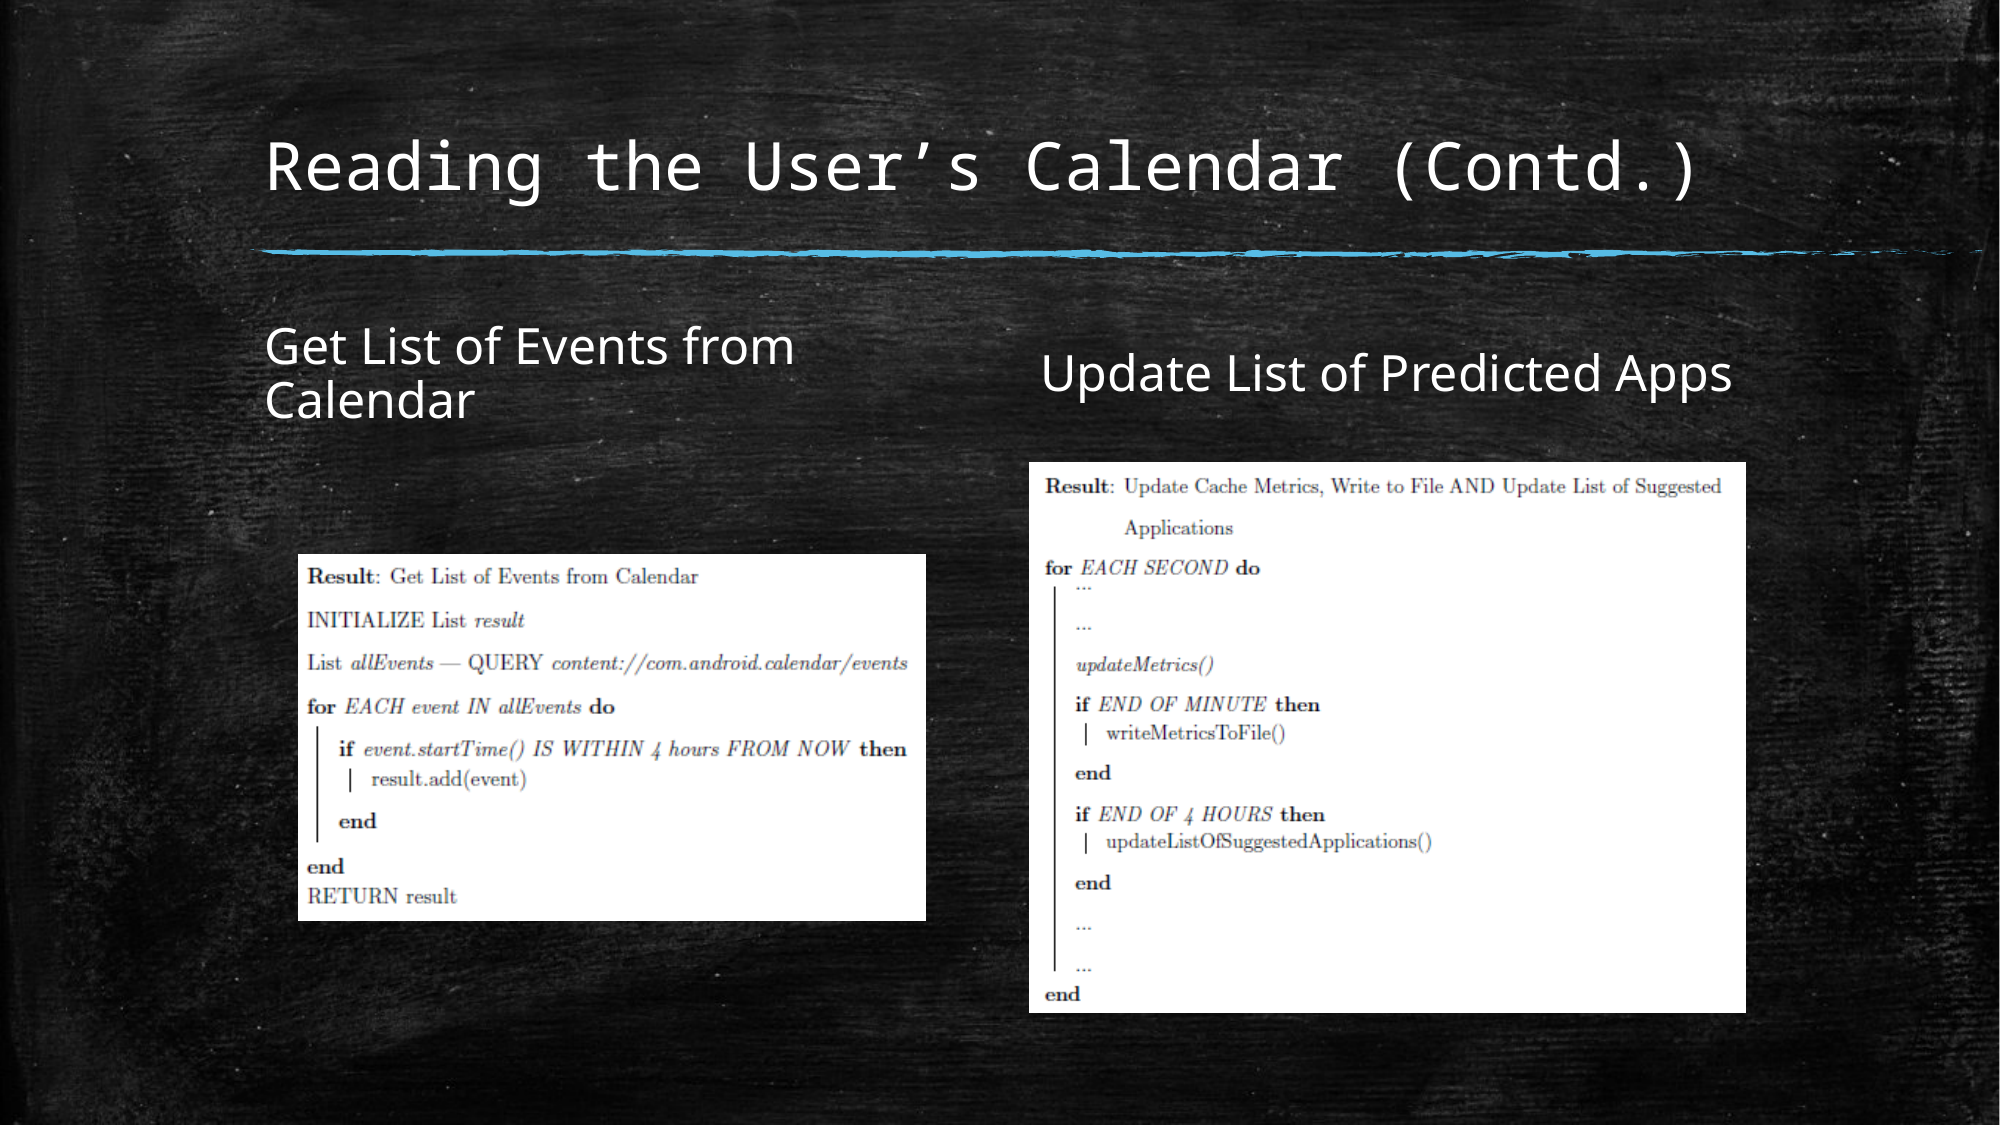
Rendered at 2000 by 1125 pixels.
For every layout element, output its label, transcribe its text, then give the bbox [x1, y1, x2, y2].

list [1029, 462, 1746, 1013]
list Get List of Events from Calendar [249, 312, 975, 438]
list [298, 554, 926, 921]
title Reading the User’s Calendar (Contd.) [249, 45, 1750, 213]
list Update List of Predicted Apps [1025, 312, 1750, 438]
